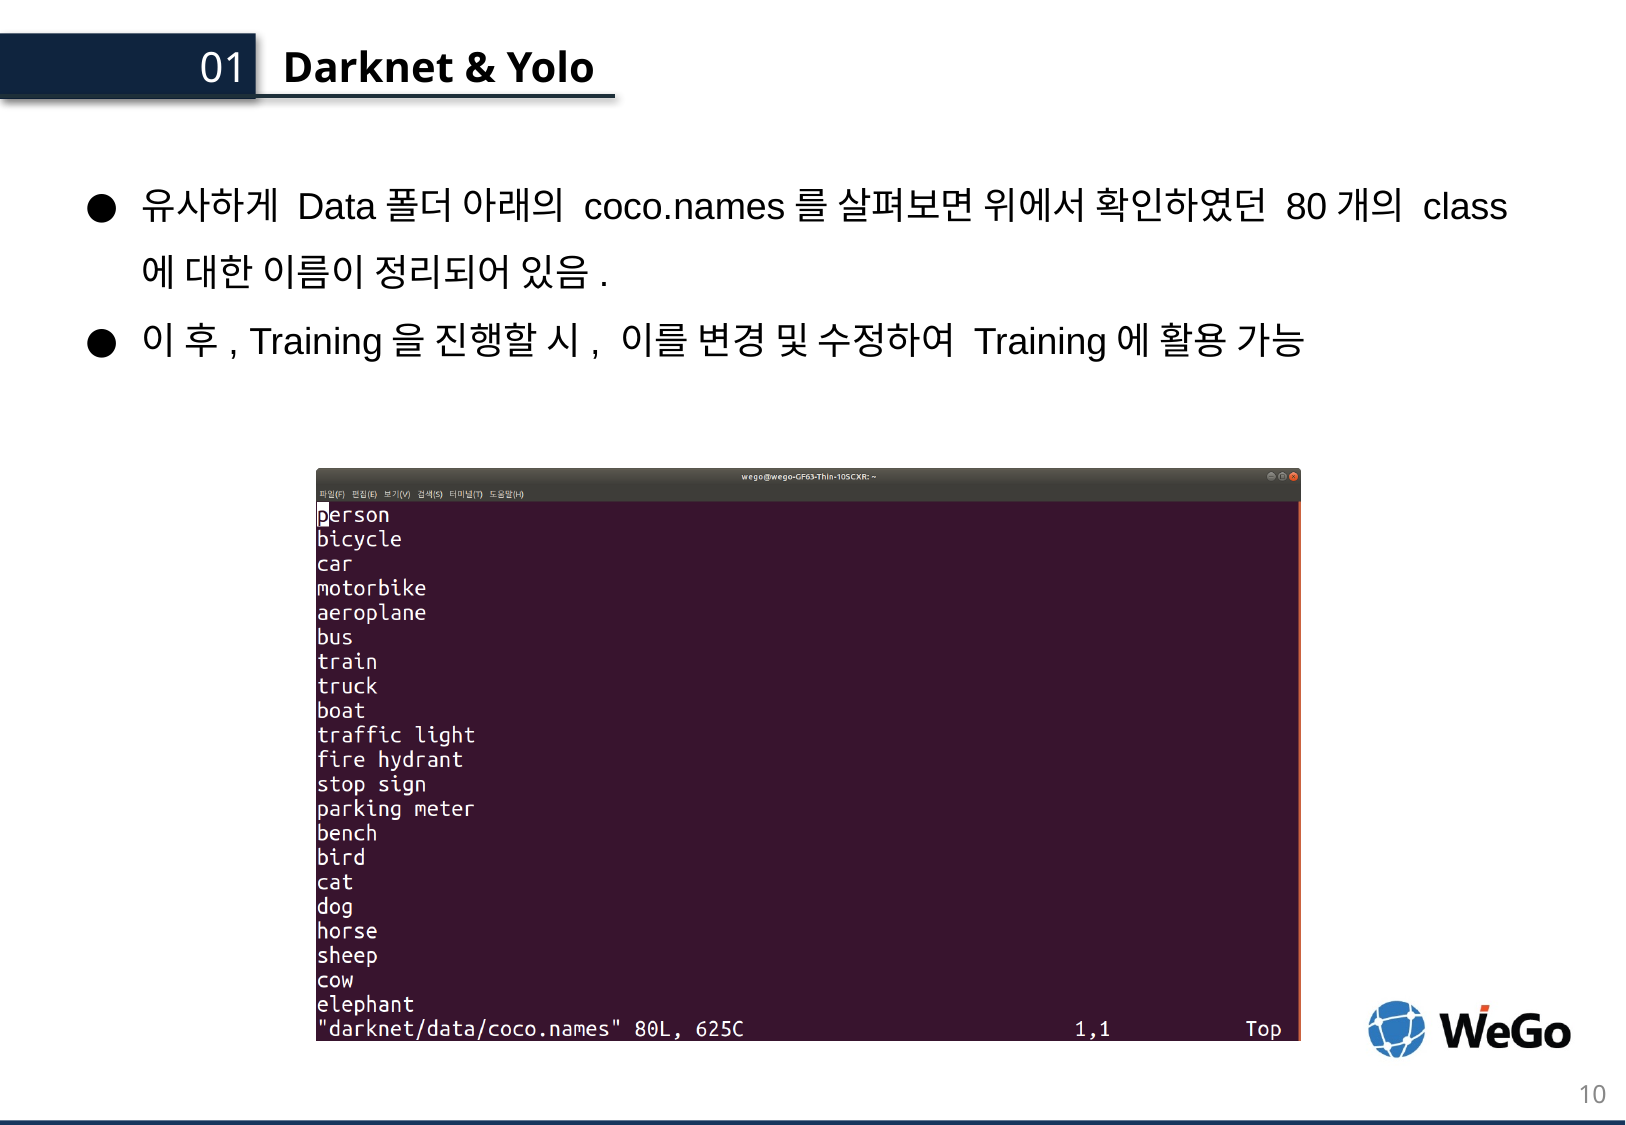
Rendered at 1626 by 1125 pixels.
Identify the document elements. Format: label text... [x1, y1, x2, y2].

text_box Darknet & Yolo [267, 33, 990, 99]
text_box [0, 33, 263, 95]
text_box 유사하게 Data폴더 아래의 coco.names를 살펴보면 위에서 확인하였던 80개의 class에 대한 이름이 정리되어 있음. 이 후, Training을 진행할 시, 이를 변경 및 수정하여 Training에 활용 가능 [51, 144, 1566, 504]
picture [1355, 990, 1590, 1065]
picture [316, 468, 1302, 1041]
slide_number 10 [1242, 1065, 1622, 1125]
